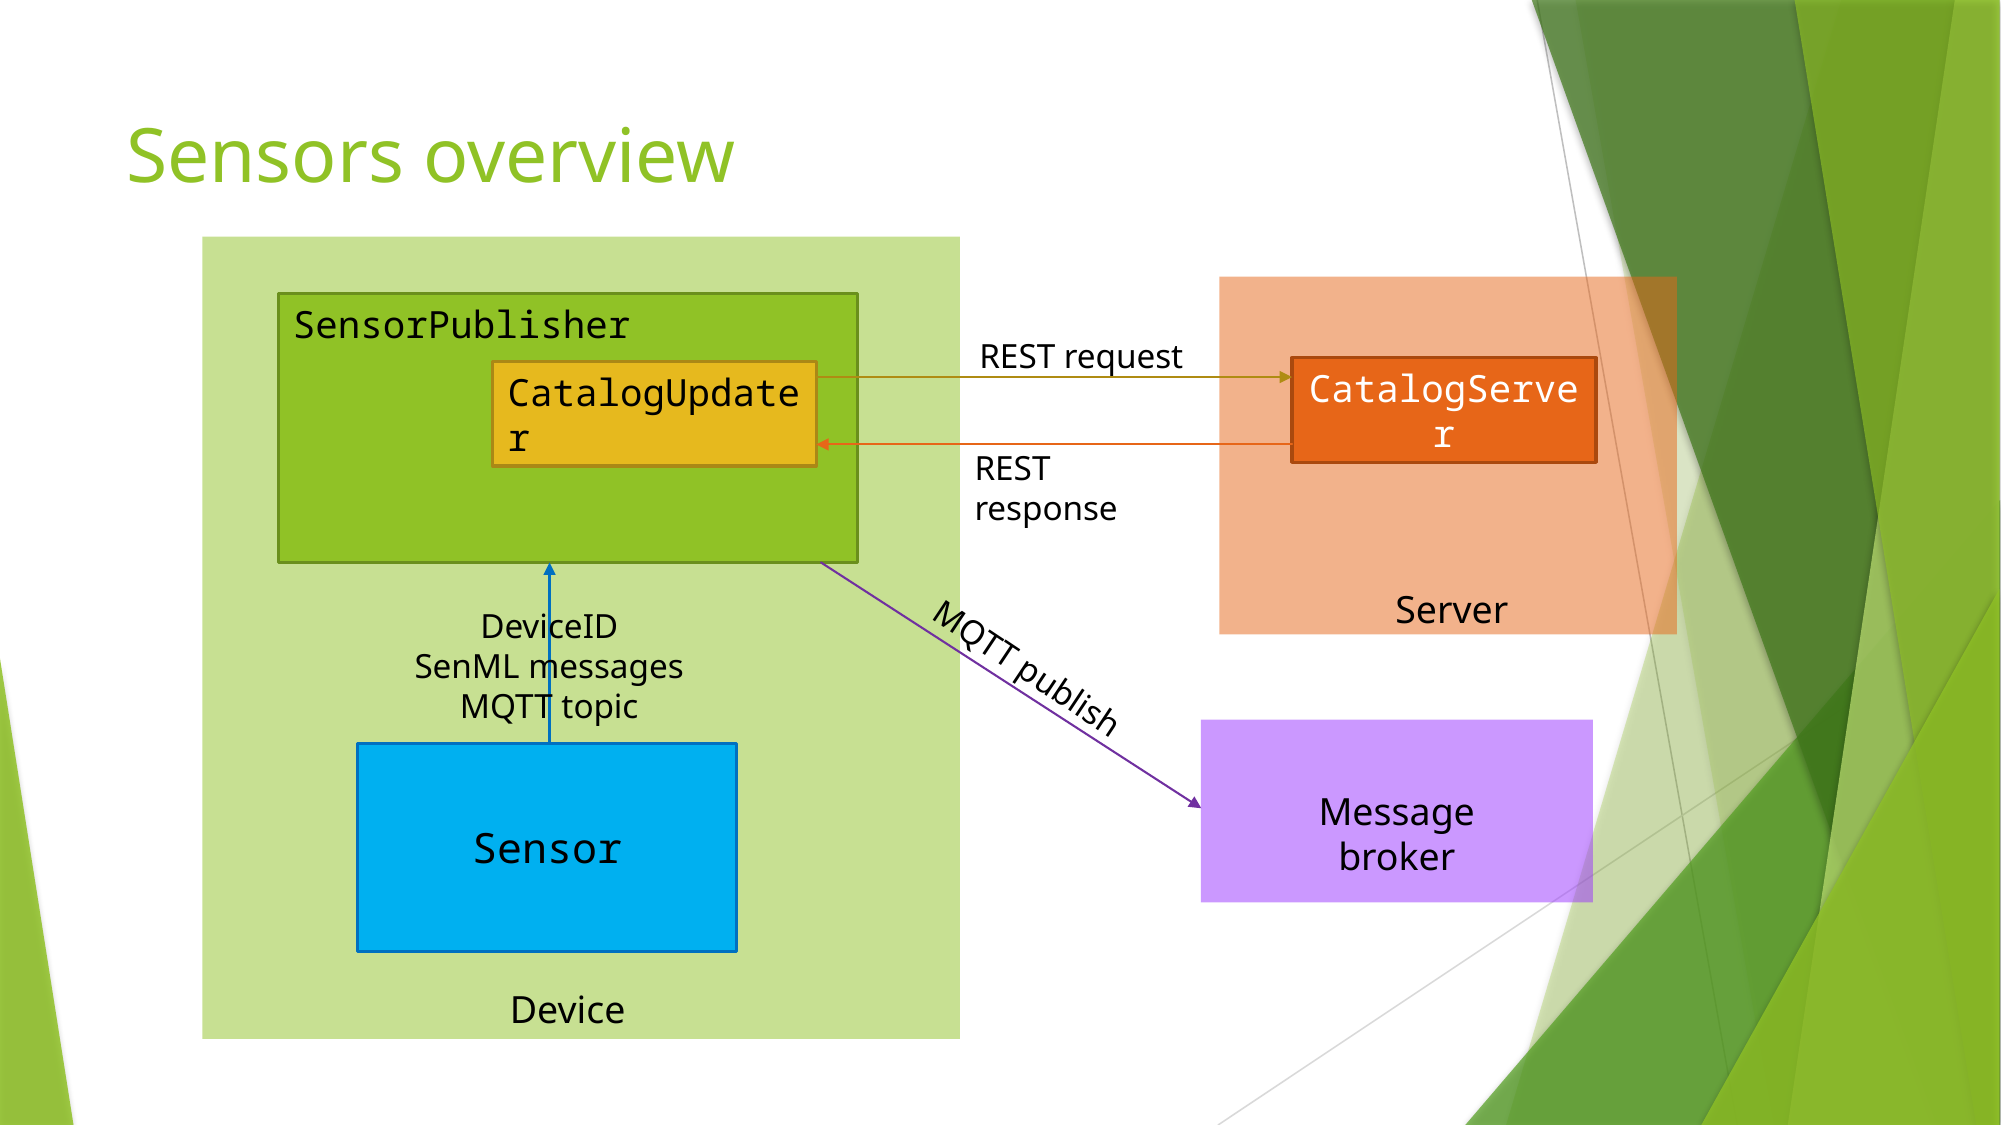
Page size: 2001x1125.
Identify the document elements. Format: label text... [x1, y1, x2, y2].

text_box DeviceID SenML messages MQTT topic [555, 598, 708, 733]
text_box Message broker [1251, 780, 1543, 886]
text_box [1199, 718, 1594, 904]
text_box DeviceID SenML messages MQTT topic [391, 598, 544, 733]
text_box Server [1356, 578, 1547, 639]
title Sensors overview [111, 99, 1522, 317]
text_box [356, 742, 738, 953]
text_box Sensor [436, 814, 658, 880]
text_box Device [492, 978, 643, 1039]
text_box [820, 561, 1202, 809]
text_box [277, 292, 859, 564]
text_box [201, 317, 961, 1040]
text_box REST response [959, 454, 1207, 535]
text_box REST request [964, 327, 1202, 375]
text_box [1218, 275, 1678, 636]
text_box CatalogUpdater [491, 360, 818, 468]
text_box REST response [959, 439, 1207, 443]
text_box SensorPublisher [278, 293, 657, 354]
text_box CatalogServer [1290, 356, 1598, 464]
